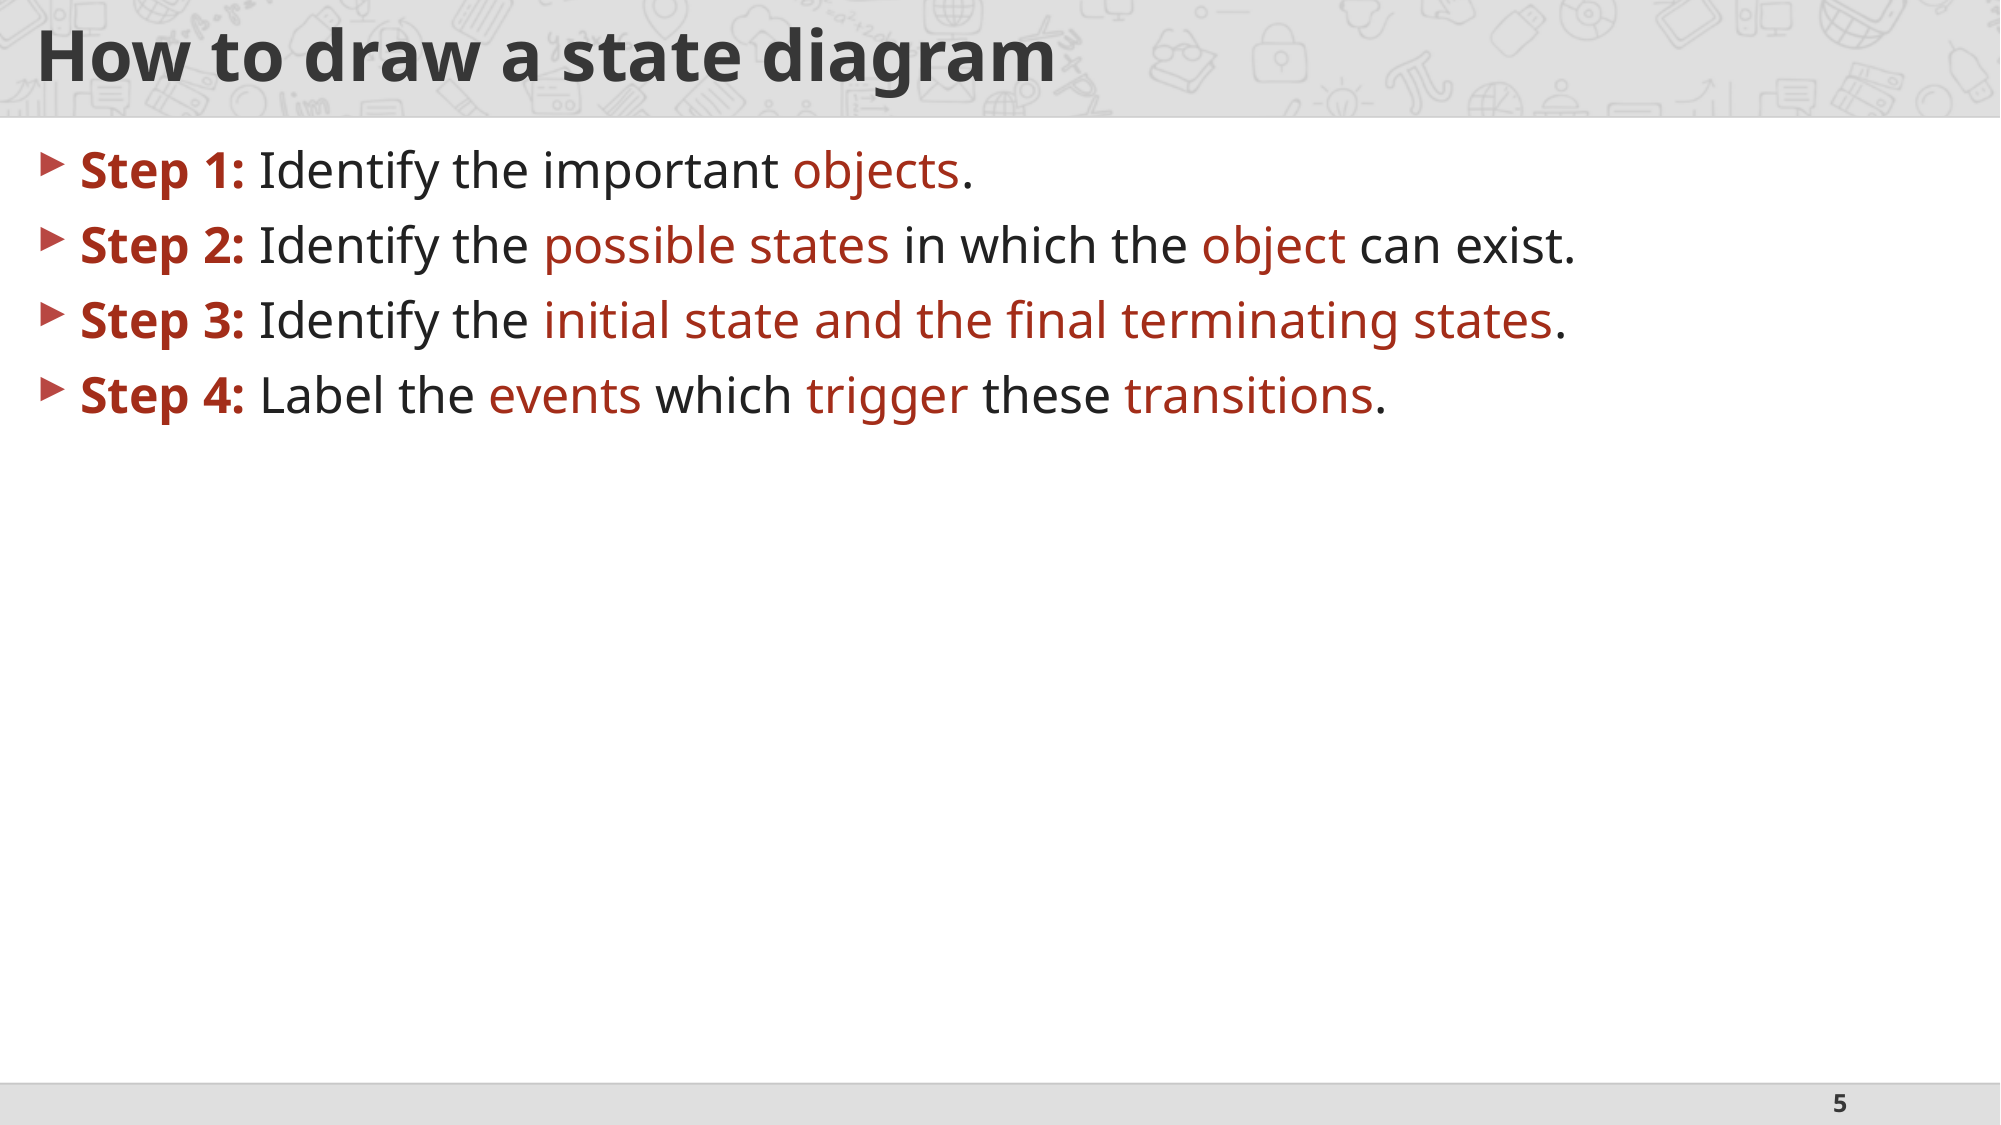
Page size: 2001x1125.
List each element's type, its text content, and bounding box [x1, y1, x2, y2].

title How to draw a state diagram [0, 0, 2000, 117]
list Step 1: Identify the important objects. Step 2: Identify the possible states in which the object can exist. Step 3: Identify the initial state and the final terminating states. Step 4: Label the events which trigger these transitions. [21, 138, 1979, 1055]
